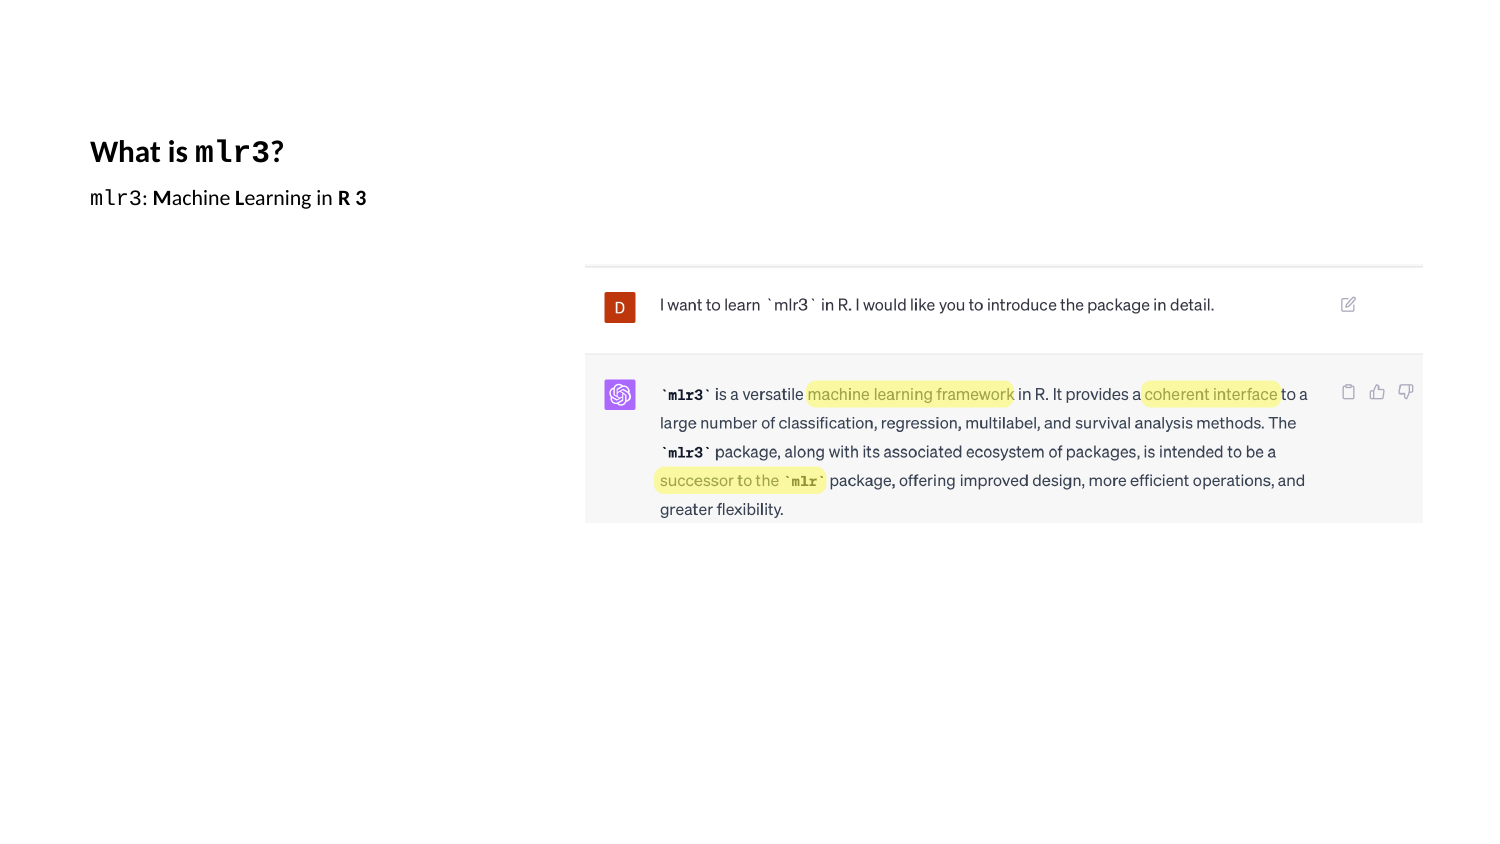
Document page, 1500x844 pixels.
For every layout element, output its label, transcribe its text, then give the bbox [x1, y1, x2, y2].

title What is mlr3? [75, 33, 569, 176]
list mlr3: Machine Learning in R 3 [75, 176, 569, 754]
picture [585, 264, 1424, 524]
